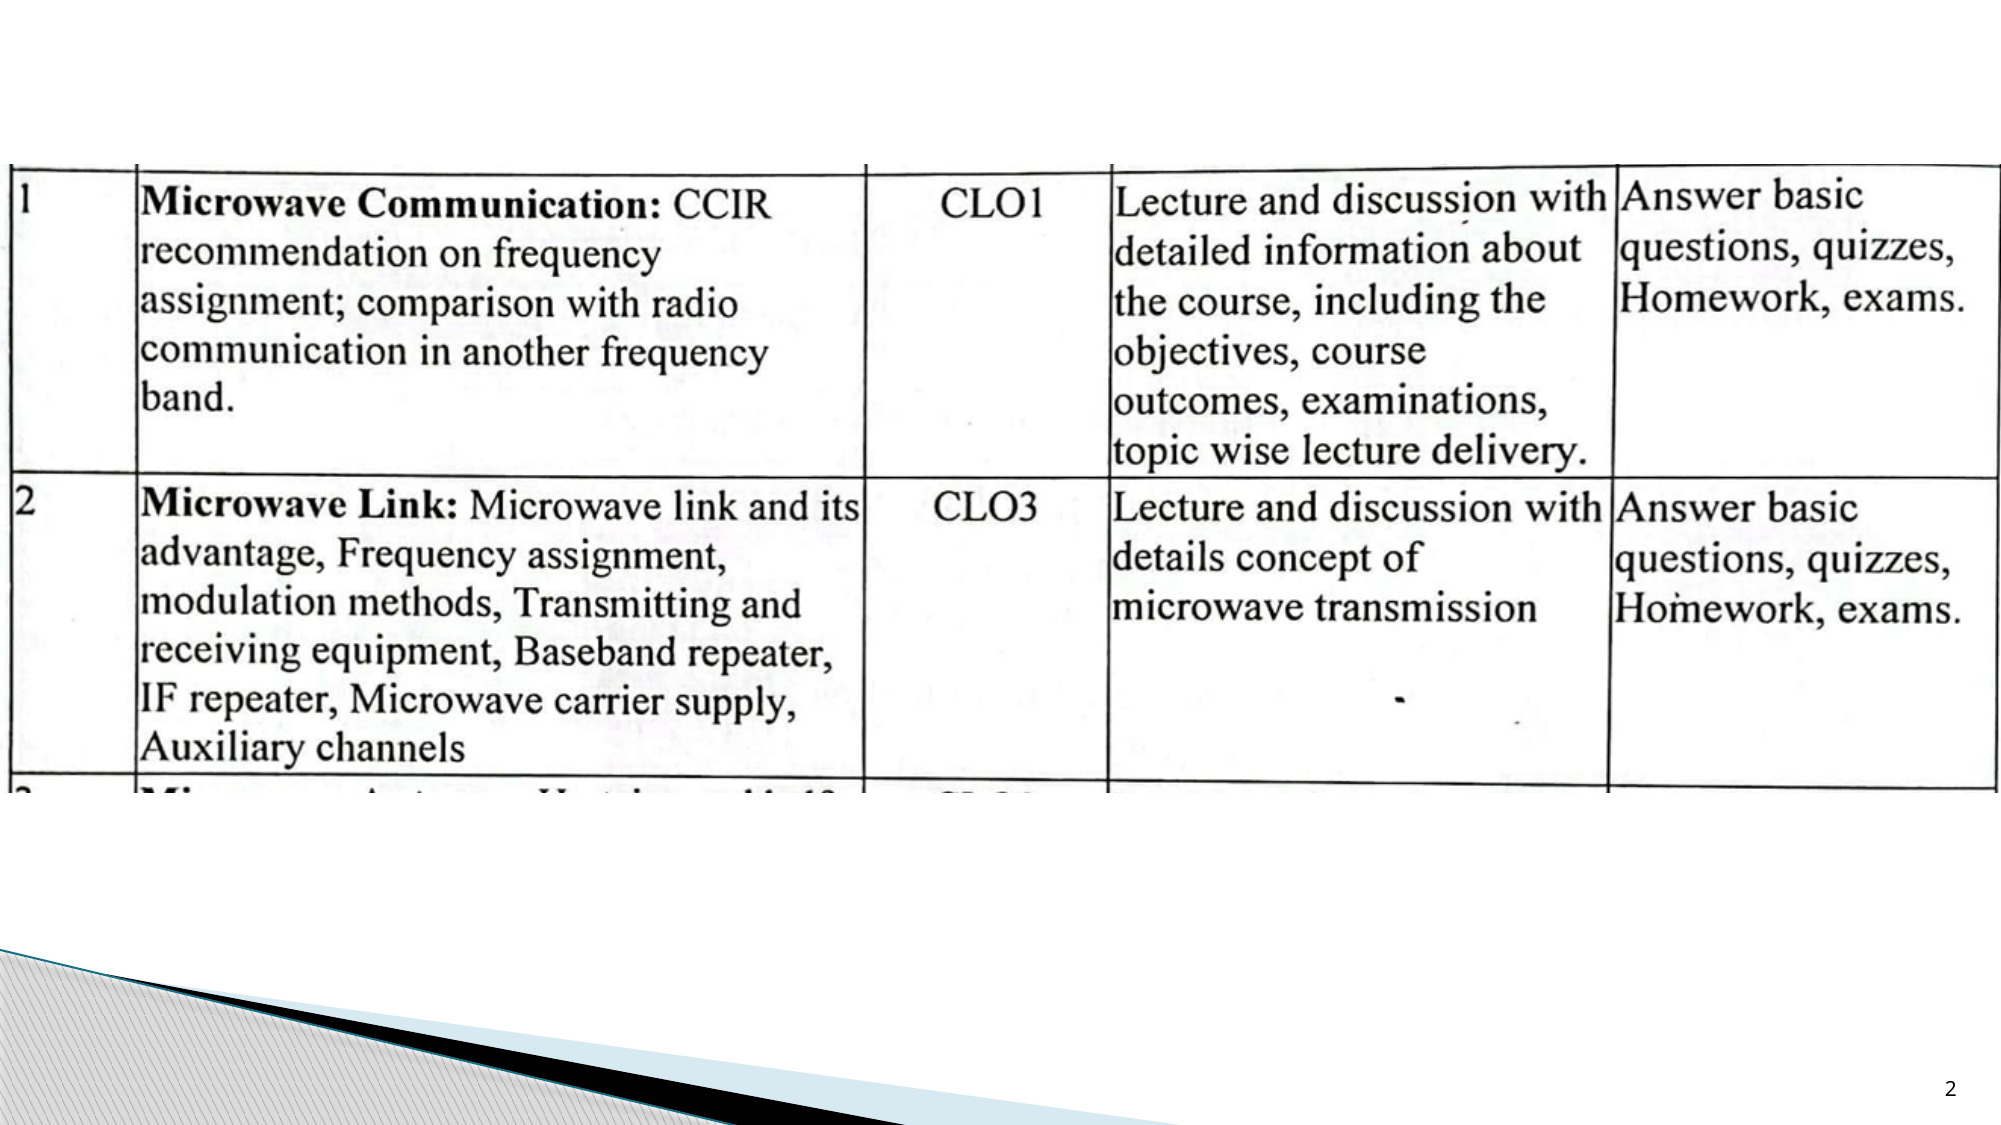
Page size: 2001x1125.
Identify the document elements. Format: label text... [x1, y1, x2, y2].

picture [0, 164, 2001, 794]
slide_number 2 [1891, 1051, 1972, 1112]
